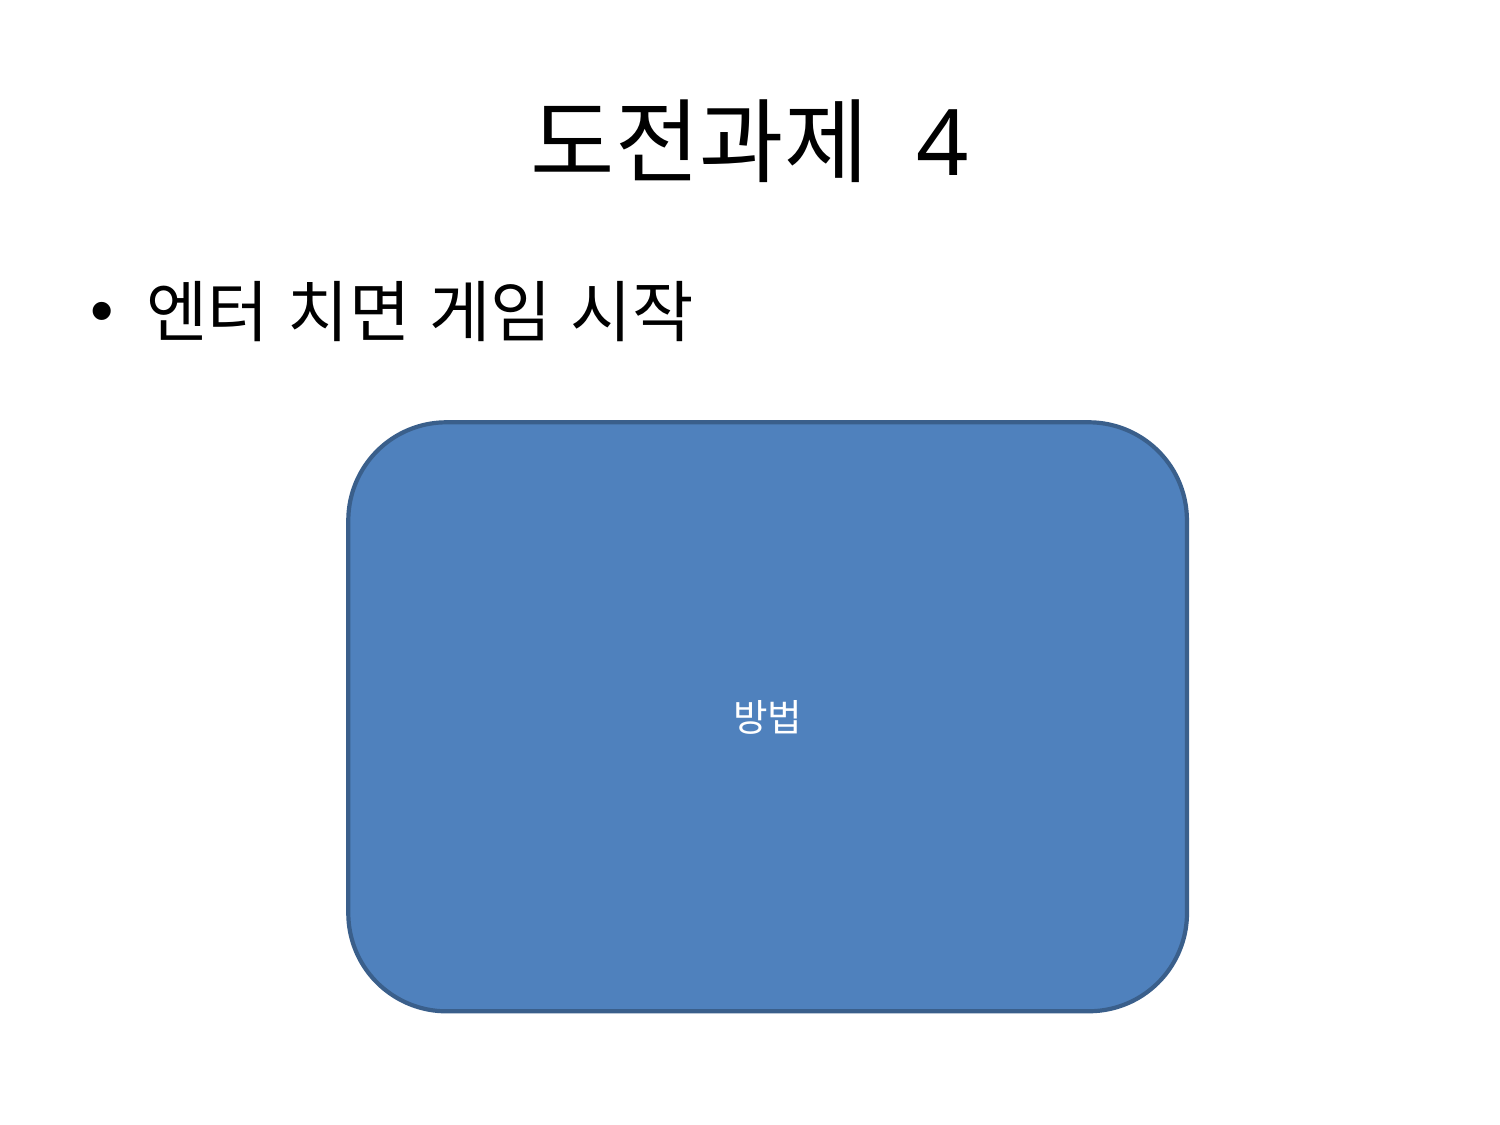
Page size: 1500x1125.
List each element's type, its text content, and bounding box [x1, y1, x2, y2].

title 도전과제 4 [75, 45, 1425, 233]
list 엔터 치면 게임 시작 [75, 262, 1425, 1005]
text_box 방법 [346, 420, 1190, 1014]
